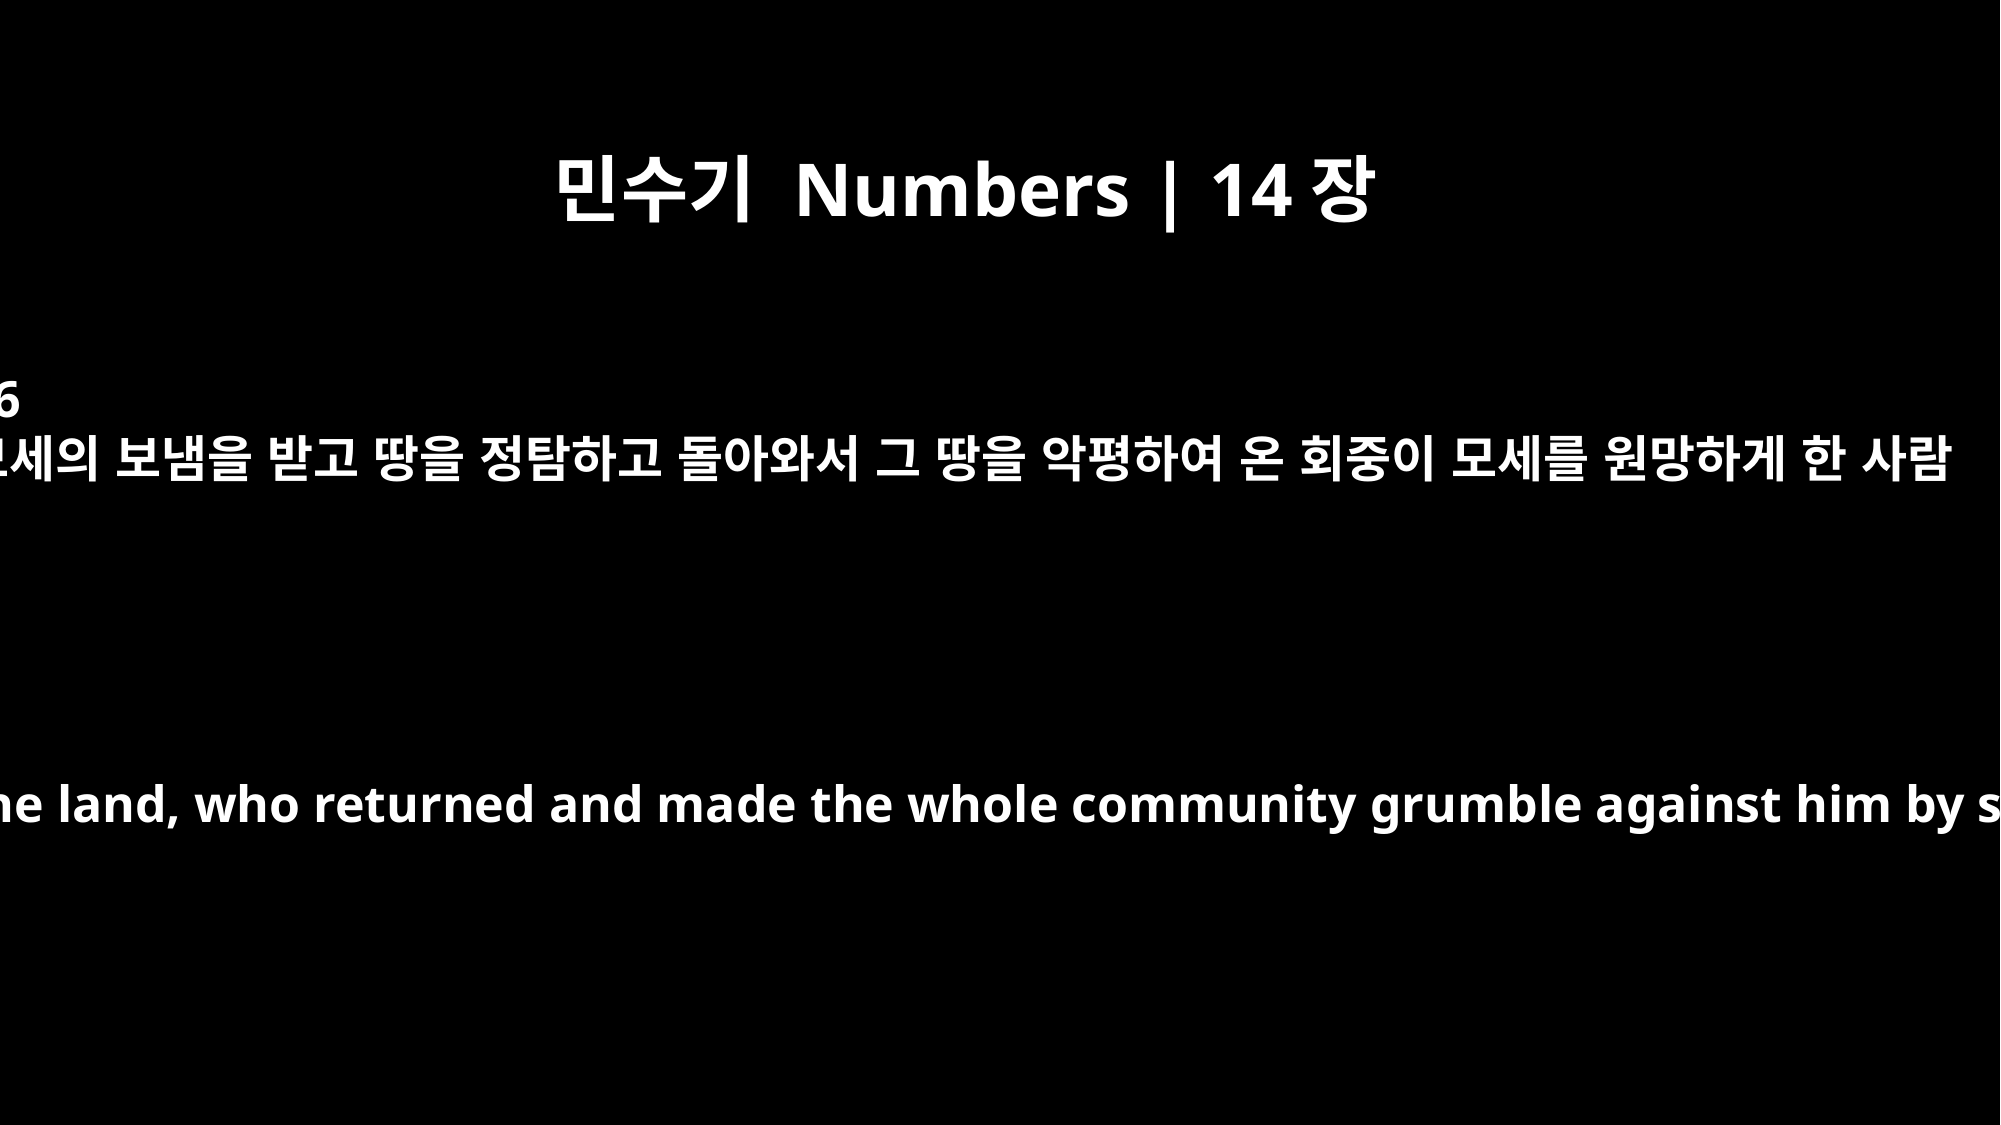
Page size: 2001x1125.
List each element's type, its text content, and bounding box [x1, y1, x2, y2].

text_box So the men Moses had sent to explore the land, who returned and made the whole community grumble against him by spreading a bad report about it -- [0, 764, 2000, 840]
text_box 민수기 Numbers | 14장 [538, 136, 1393, 239]
text_box 36 모세의 보냄을 받고 땅을 정탐하고 돌아와서 그 땅을 악평하여 온 회중이 모세를 원망하게 한 사람 [0, 359, 1969, 495]
